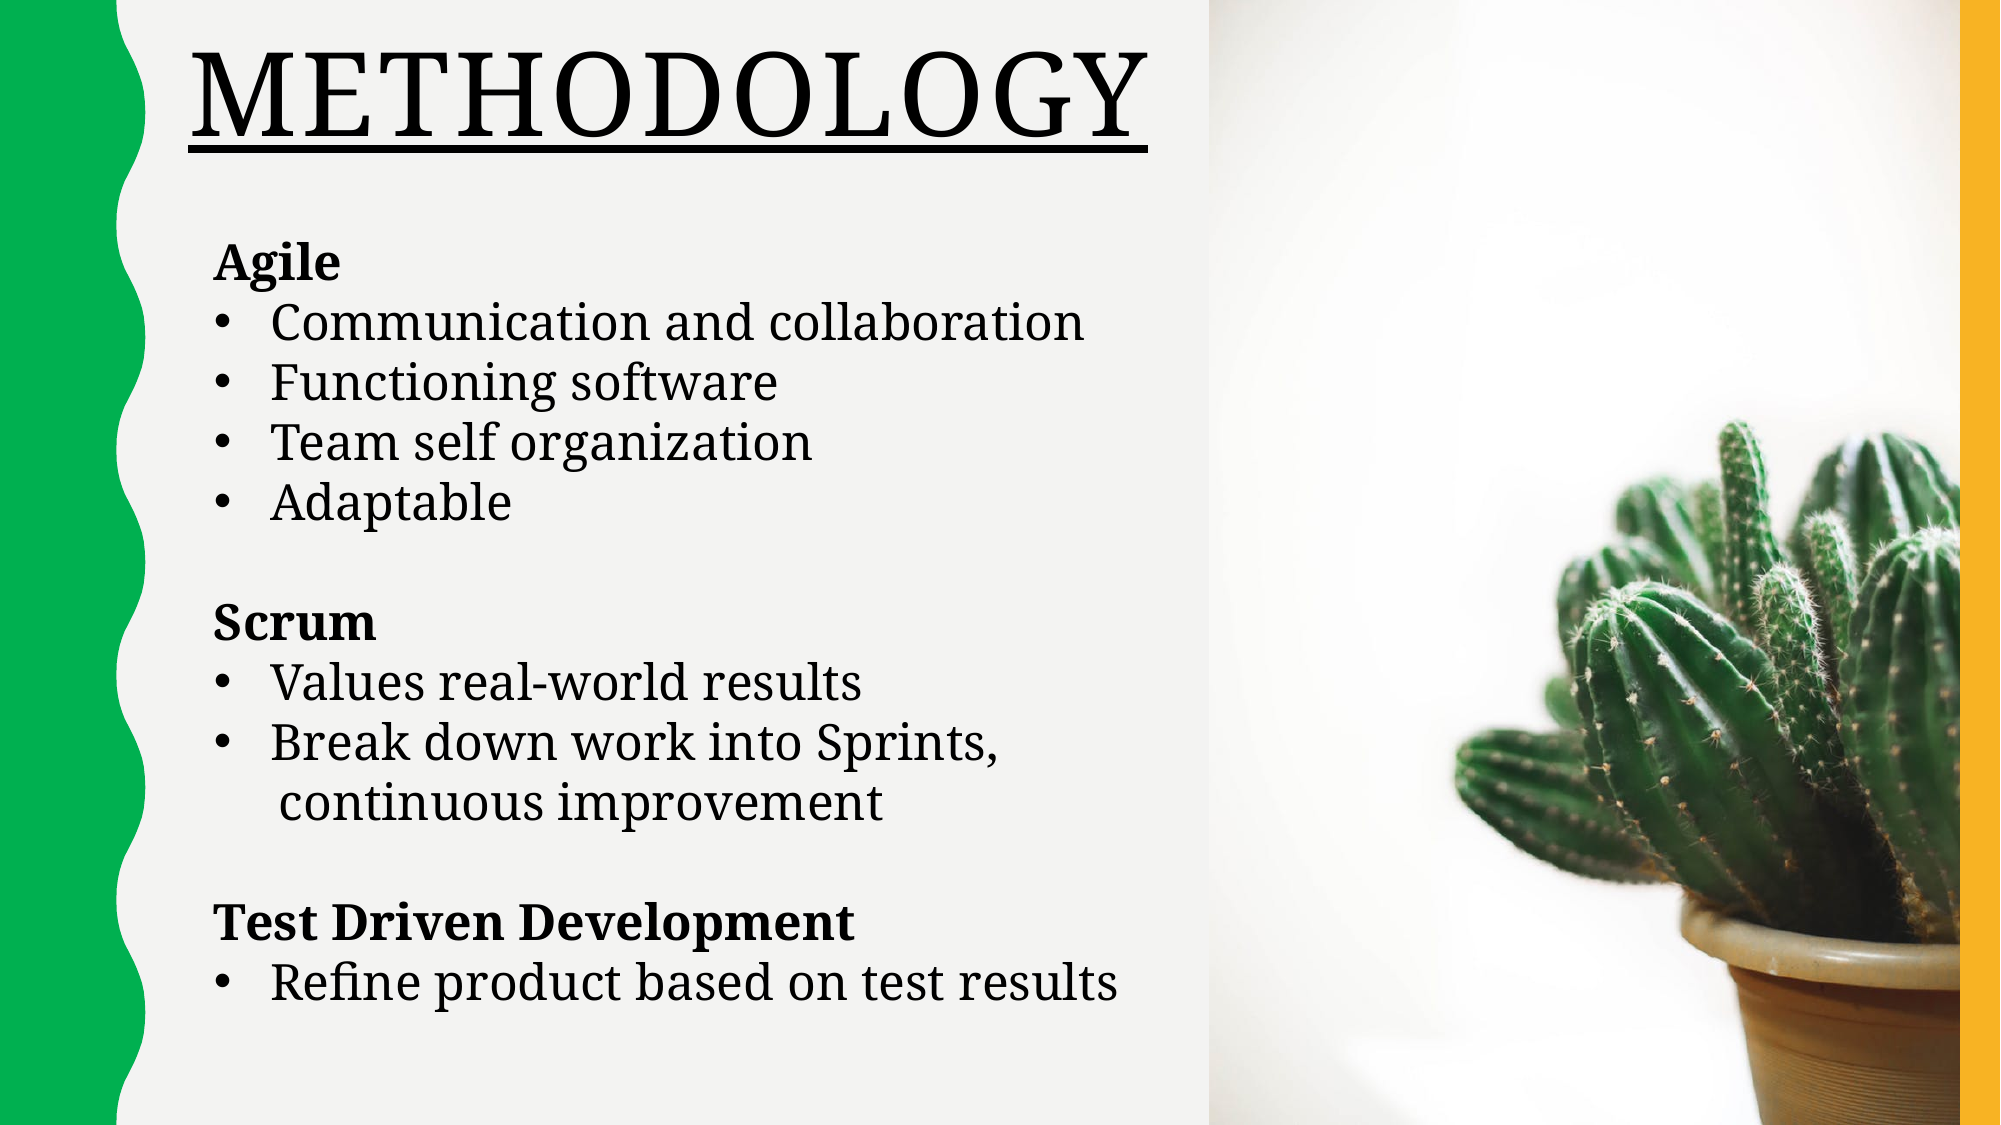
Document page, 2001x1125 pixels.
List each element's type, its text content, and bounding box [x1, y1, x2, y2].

text_box Agile Communication and collaboration Functioning software Team self organization Adaptable Scrum Values real-world results Break down work into Sprints, continuous improvement Test Driven Development Refine product based on test results [199, 222, 1209, 1123]
title Methodology [0, 27, 1209, 246]
picture [1209, 0, 1960, 1125]
